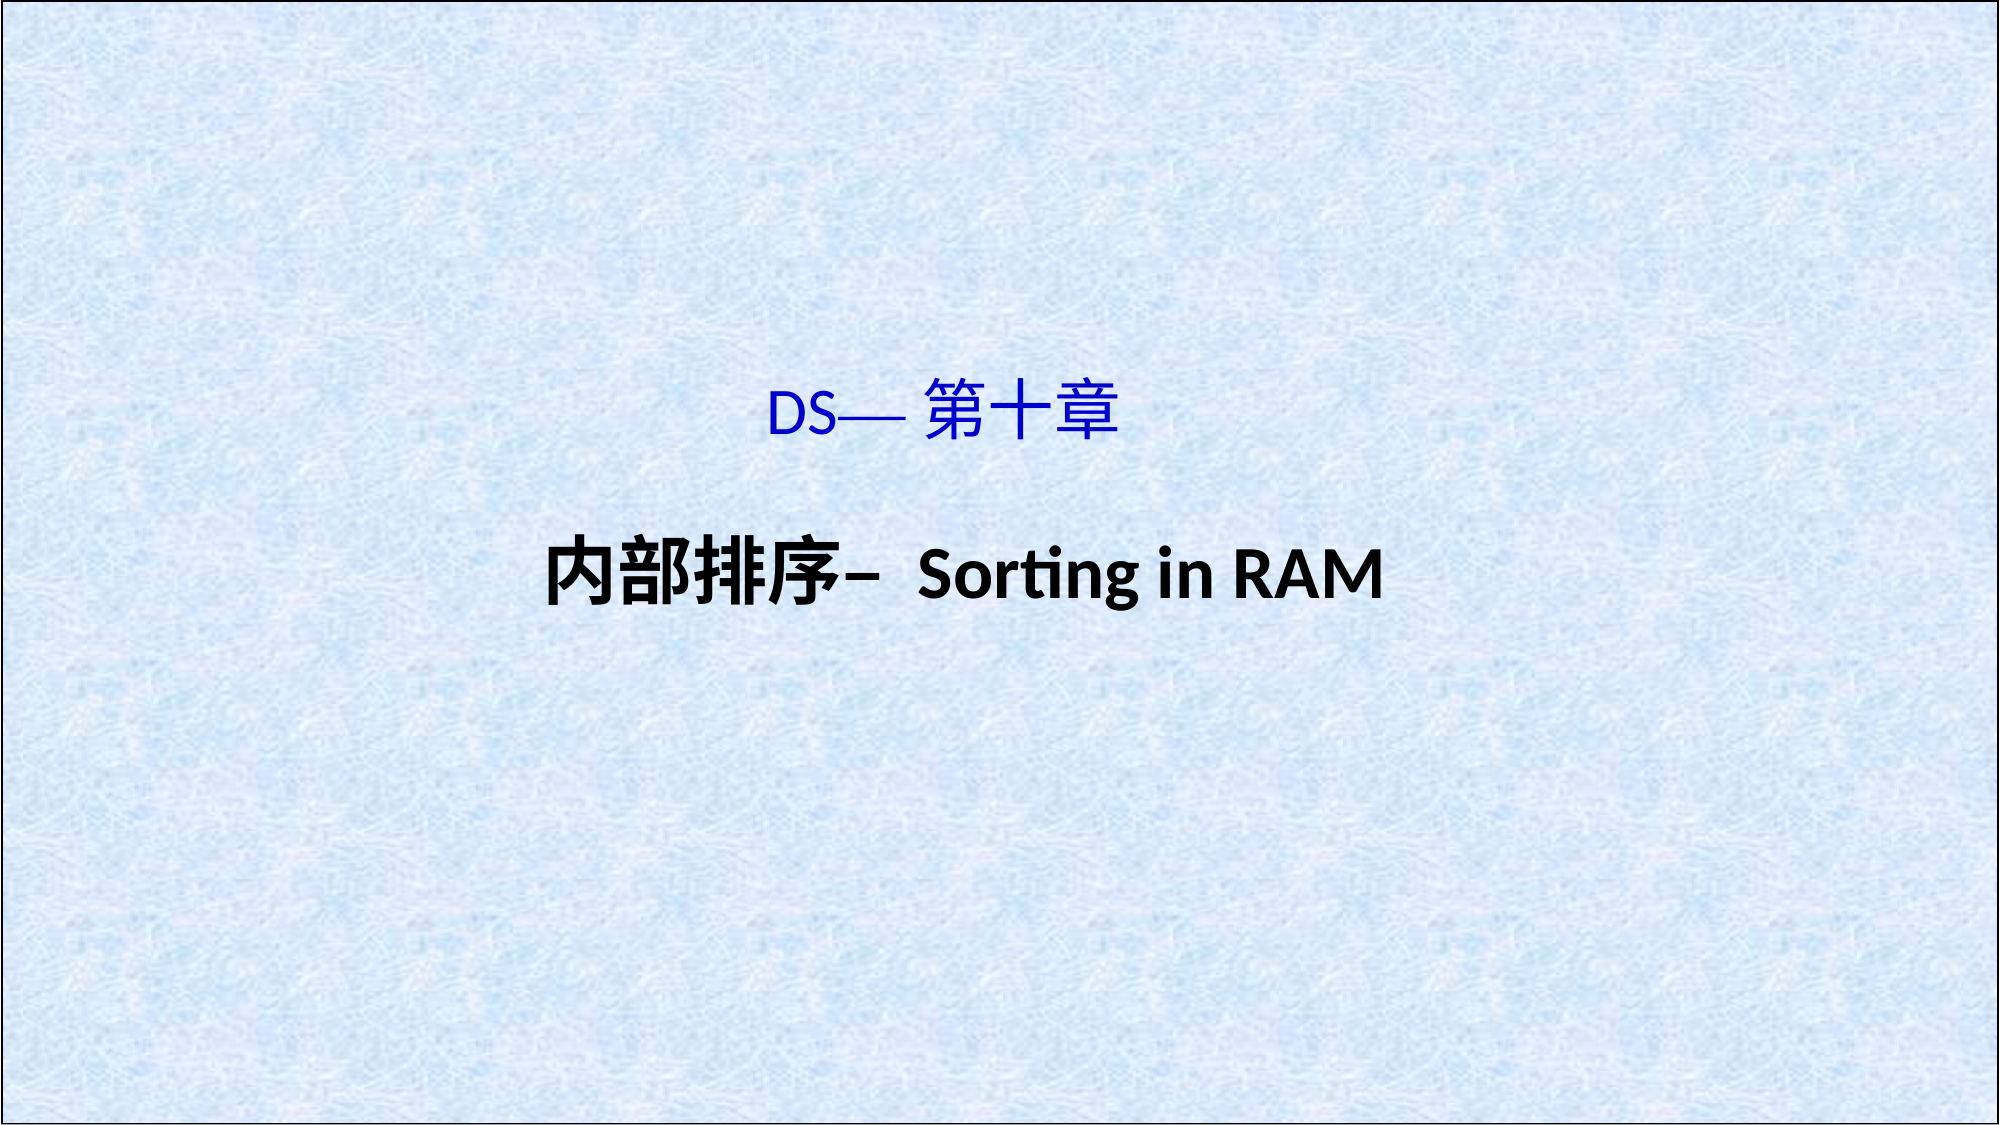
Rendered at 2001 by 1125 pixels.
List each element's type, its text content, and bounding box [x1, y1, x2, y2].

text_box 内部排序– Sorting in RAM [527, 516, 1508, 622]
text_box DS—第十章 [751, 360, 1178, 455]
picture [0, 0, 2001, 1125]
